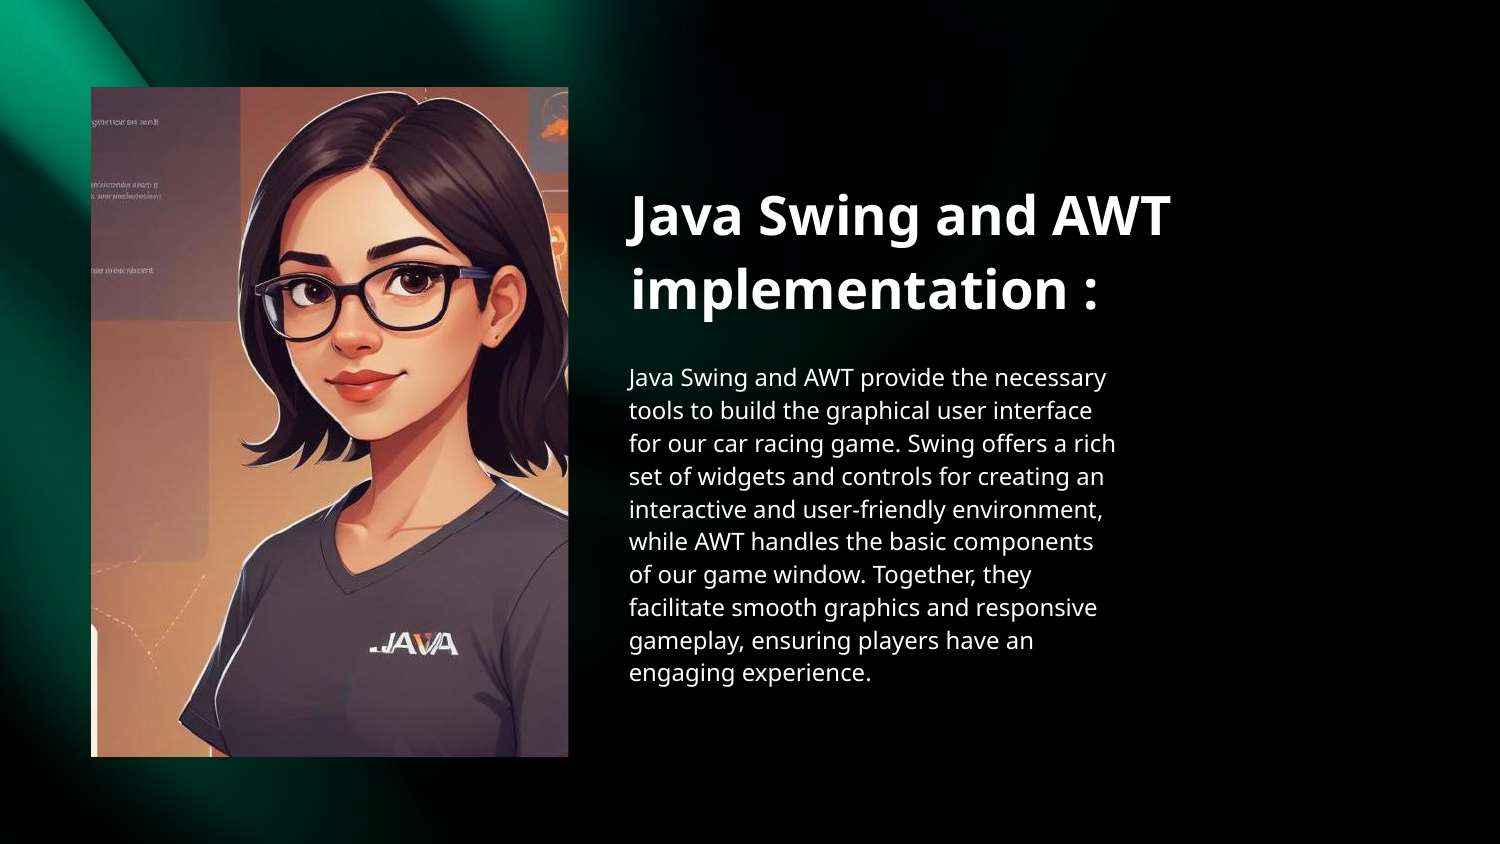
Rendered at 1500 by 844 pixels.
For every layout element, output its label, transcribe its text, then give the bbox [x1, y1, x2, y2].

subtitle Java Swing and AWT provide the necessary tools to build the graphical user interface for our car racing game. Swing offers a rich set of widgets and controls for creating an interactive and user-friendly environment, while AWT handles the basic components of our game window. Together, they facilitate smooth graphics and responsive gameplay, ensuring players have an engaging experience. [576, 346, 1136, 710]
picture [0, 0, 1500, 844]
title Java Swing and AWT implementation : [615, 161, 1326, 341]
